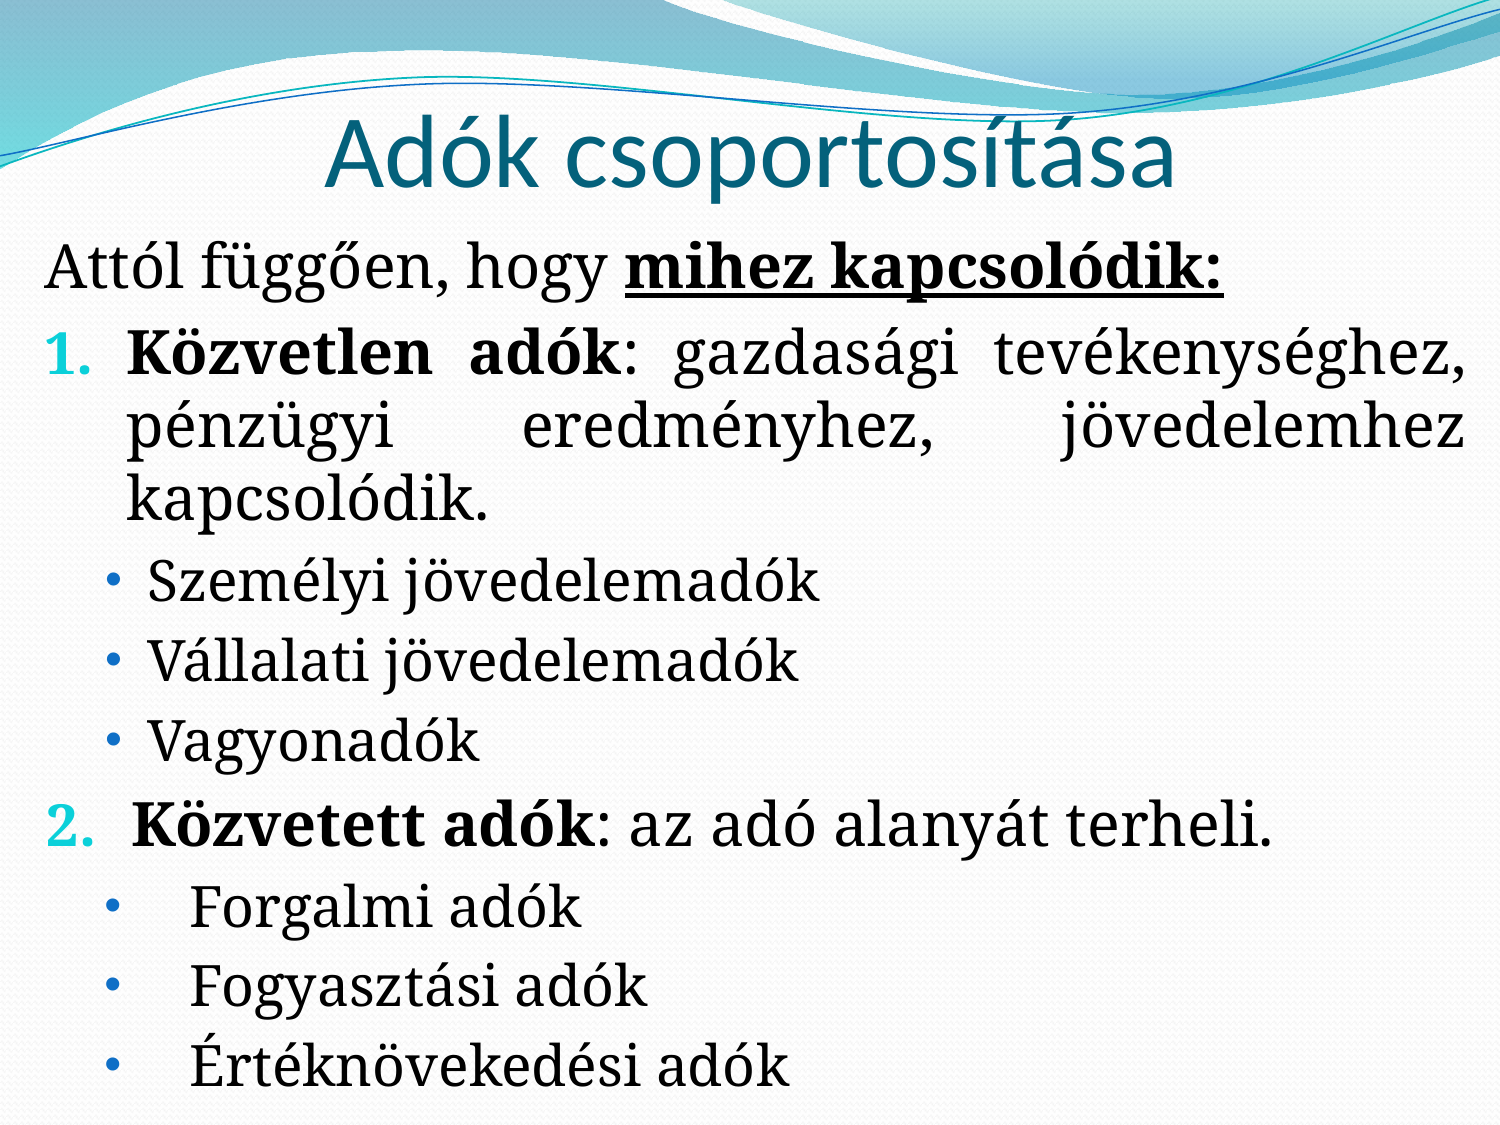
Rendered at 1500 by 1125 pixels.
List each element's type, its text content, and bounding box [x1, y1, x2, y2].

list Attól függően, hogy mihez kapcsolódik: Közvetlen adók: gazdasági tevékenységhez, pénzügyi eredményhez, jövedelemhez kapcsolódik. Személyi jövedelemadók Vállalati jövedelemadók Vagyonadók Közvetett adók: az adó alanyát terheli. Forgalmi adók Fogyasztási adók Értéknövekedési adók [29, 219, 1483, 1106]
title Adók csoportosítása [76, 54, 1427, 209]
